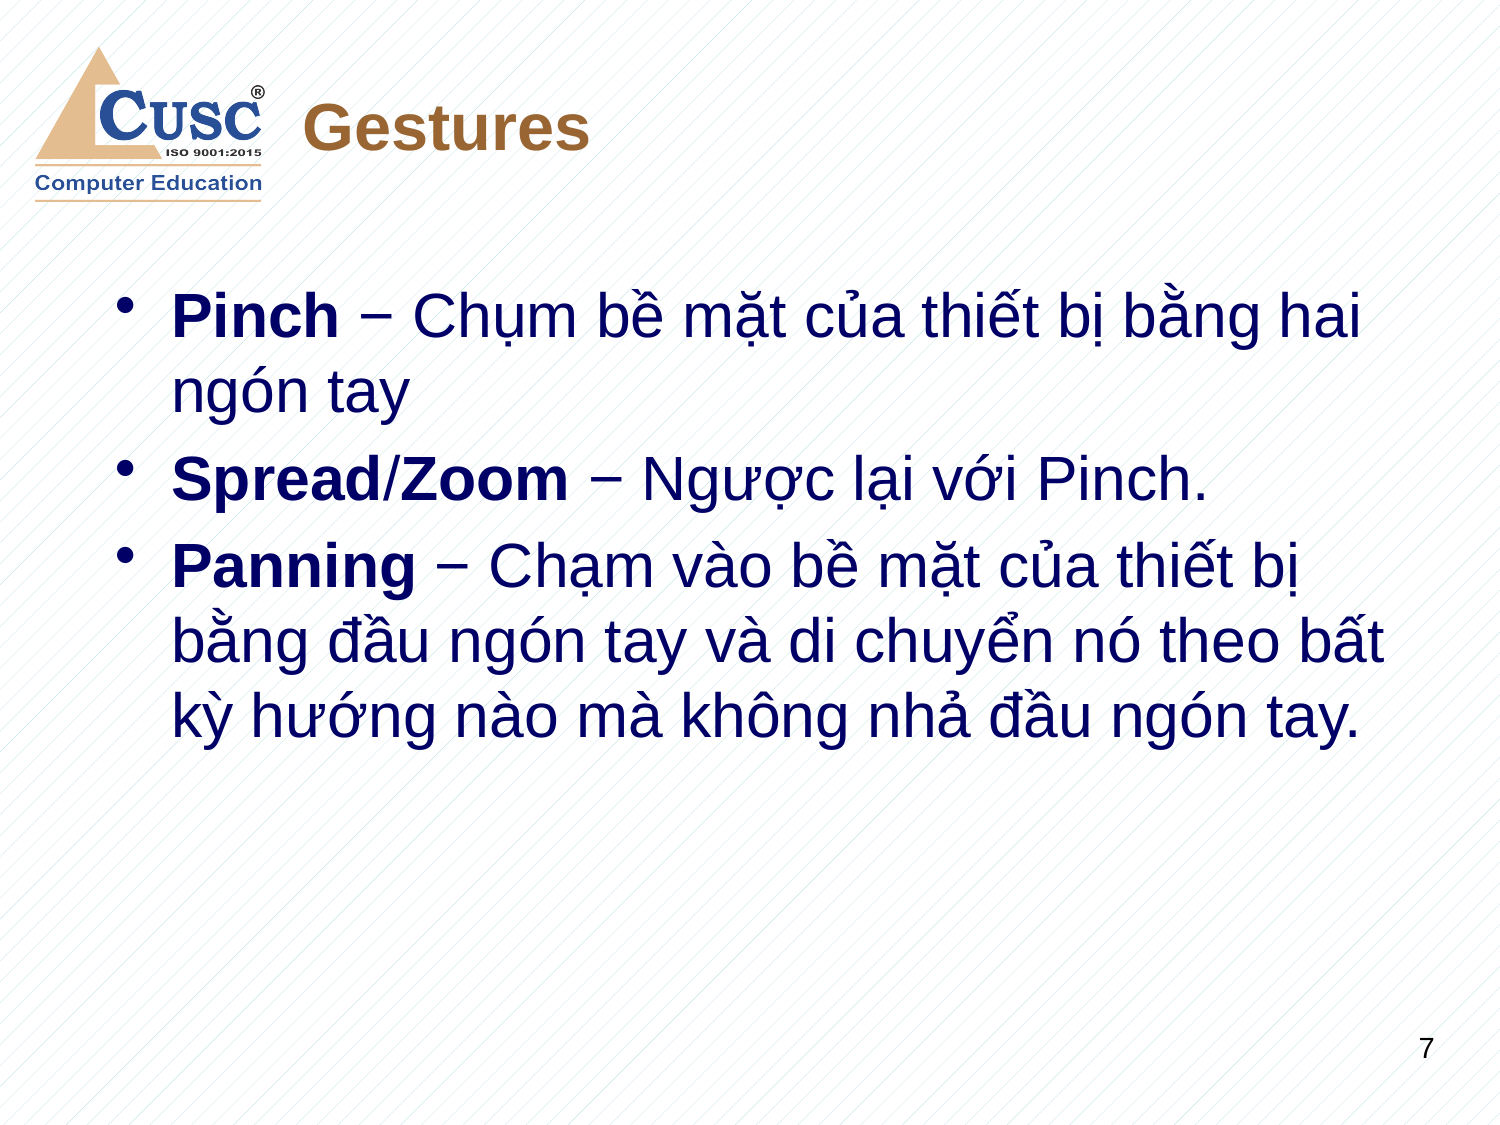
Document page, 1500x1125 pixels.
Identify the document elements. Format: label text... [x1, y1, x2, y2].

title Gestures [287, 46, 1450, 202]
list Pinch − Chụm bề mặt của thiết bị bằng hai ngón tay Spread/Zoom − Ngược lại với Pinch. Panning − Chạm vào bề mặt của thiết bị bằng đầu ngón tay và di chuyển nó theo bất kỳ hướng nào mà không nhả đầu ngón tay. [99, 267, 1450, 1038]
picture [35, 46, 265, 202]
slide_number 7 [1100, 1021, 1450, 1113]
